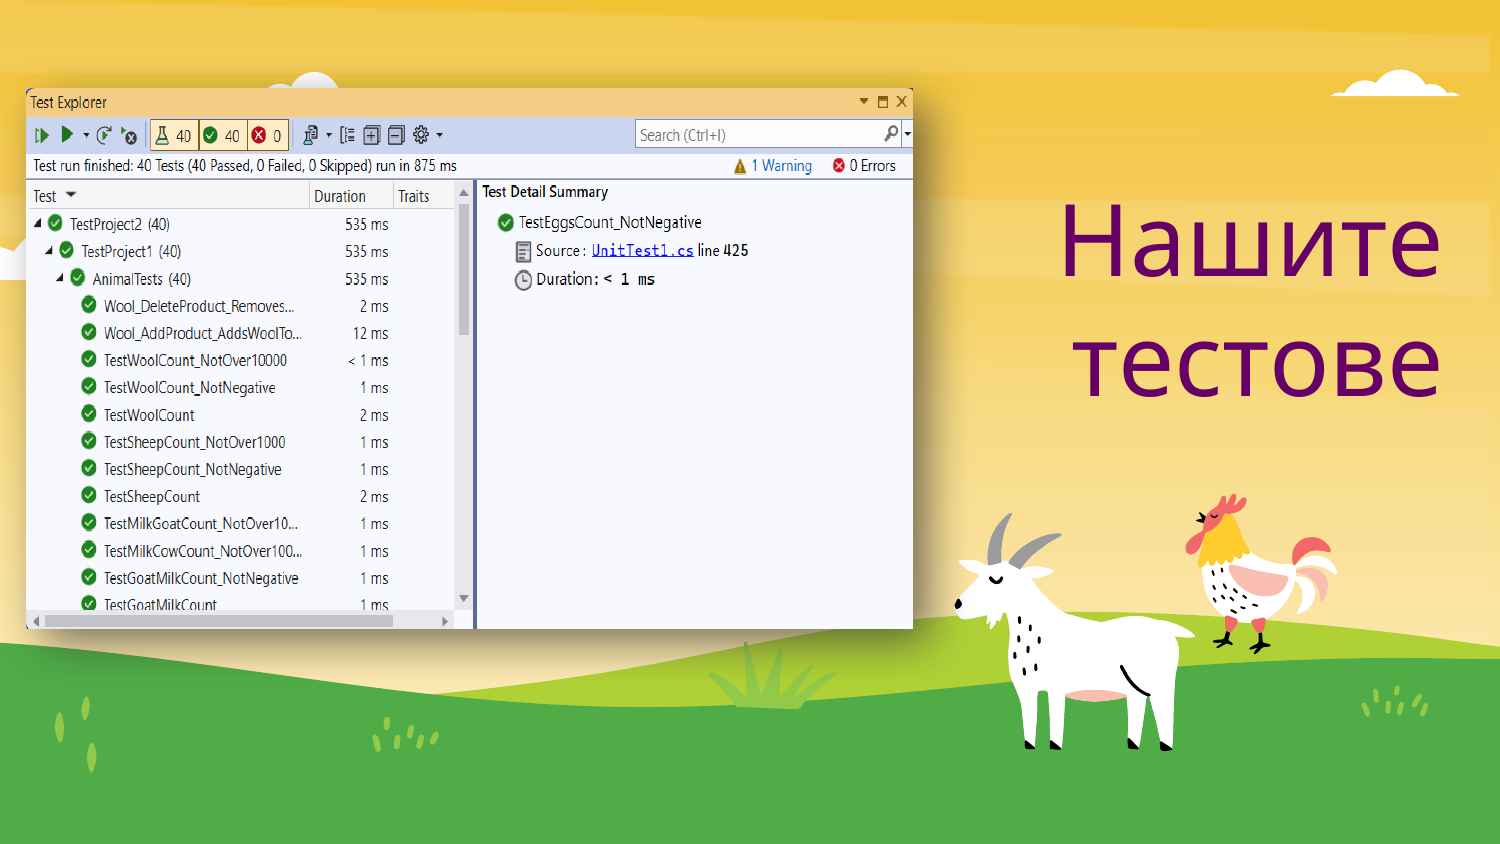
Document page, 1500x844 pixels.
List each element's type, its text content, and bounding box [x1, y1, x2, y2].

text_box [1184, 493, 1338, 655]
title Нашите тестове [961, 129, 1459, 432]
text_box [1360, 685, 1429, 717]
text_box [53, 695, 97, 773]
text_box [0, 247, 8, 280]
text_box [371, 716, 440, 753]
picture [26, 88, 913, 630]
text_box [1330, 69, 1460, 97]
text_box [710, 677, 833, 710]
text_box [954, 512, 1196, 752]
